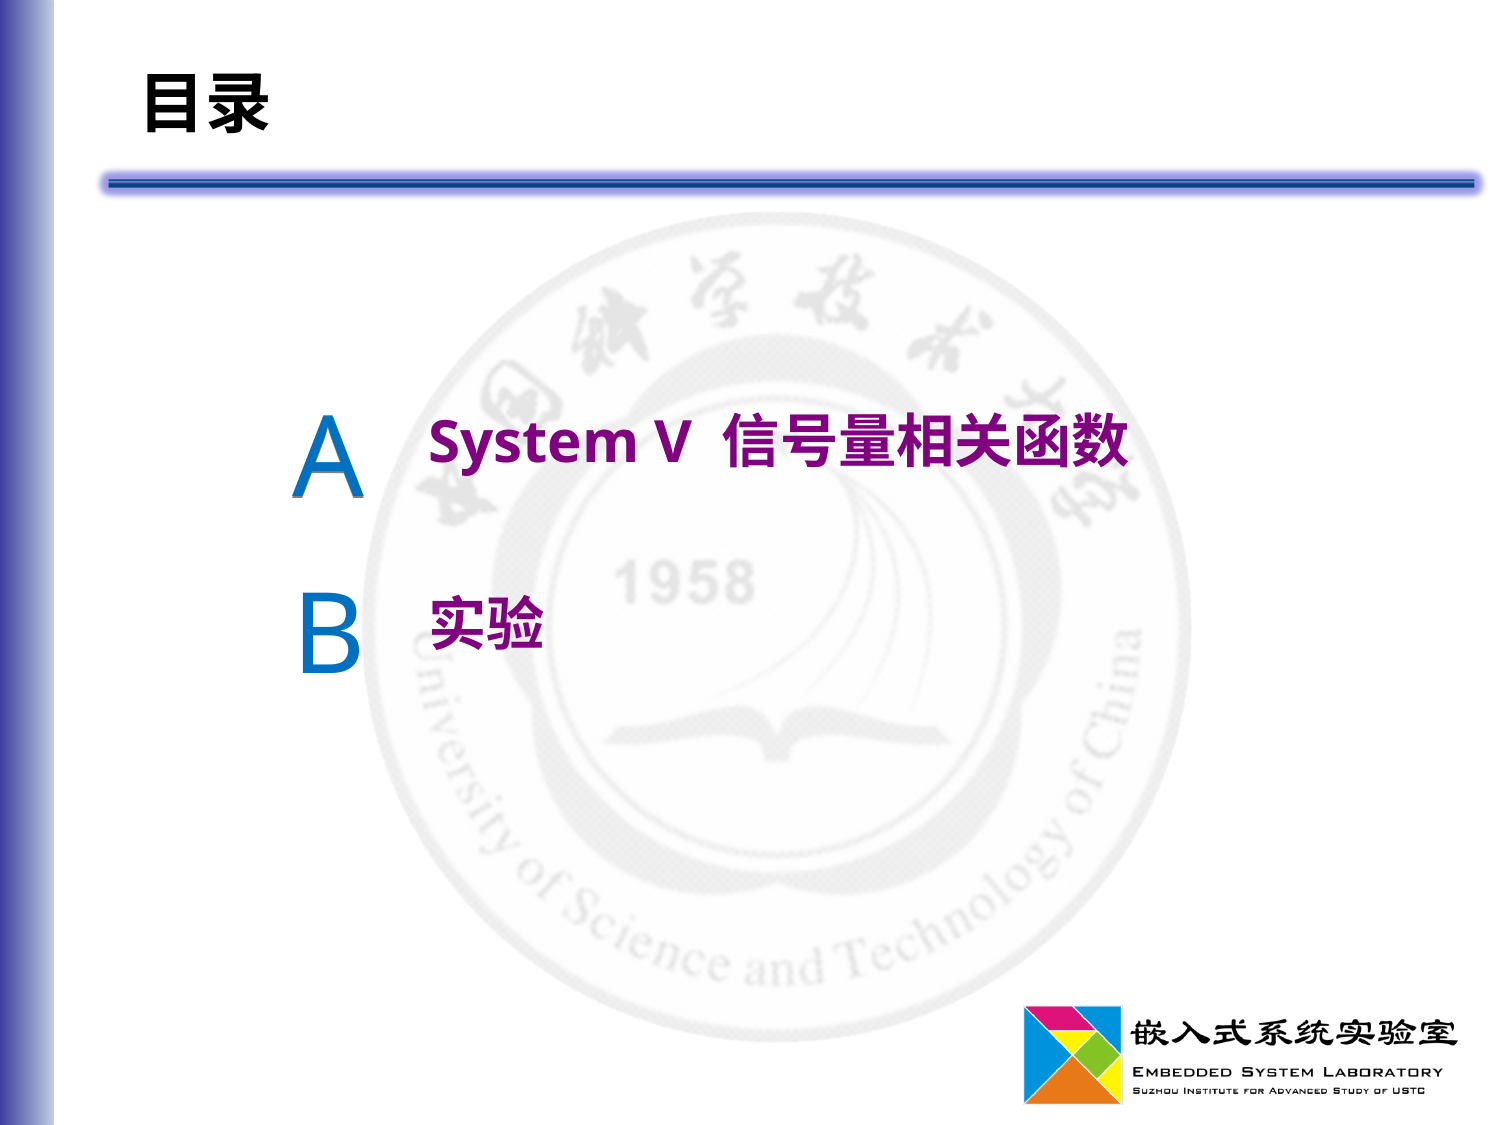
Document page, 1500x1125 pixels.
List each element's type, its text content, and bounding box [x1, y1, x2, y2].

text_box B [277, 554, 420, 704]
text_box 实验 [413, 579, 1010, 665]
picture [336, 482, 1459, 1105]
text_box A [277, 376, 420, 527]
title 目录 [123, 42, 1459, 150]
text_box System V 信号量相关函数 [420, 396, 1223, 482]
picture [88, 160, 1495, 396]
